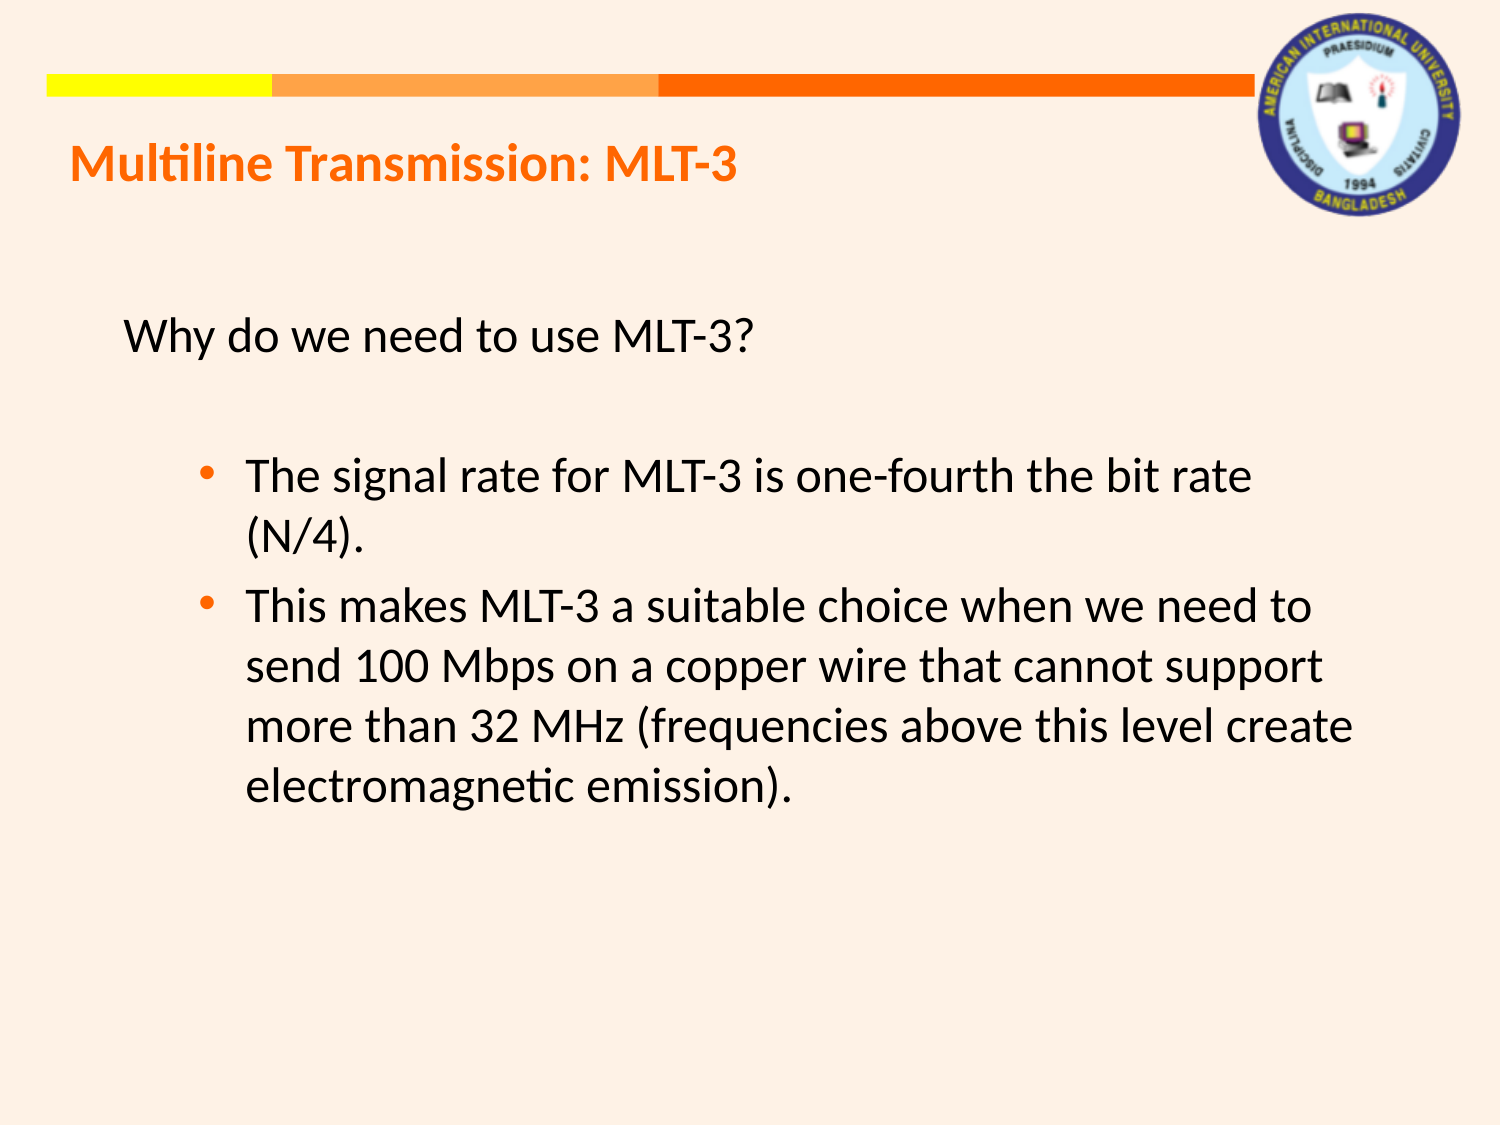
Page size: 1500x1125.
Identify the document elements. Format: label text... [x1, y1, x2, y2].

picture [1254, 9, 1465, 221]
text_box Multiline Transmission: MLT-3 [55, 119, 1129, 201]
text_box Why do we need to use MLT-3? The signal rate for MLT-3 is one-fourth the bit rate (N/4). This makes MLT-3 a suitable choice when we need to send 100 Mbps on a copper wire that cannot support more than 32 MHz (frequencies above this level create electromagnetic emission). [108, 295, 1392, 856]
